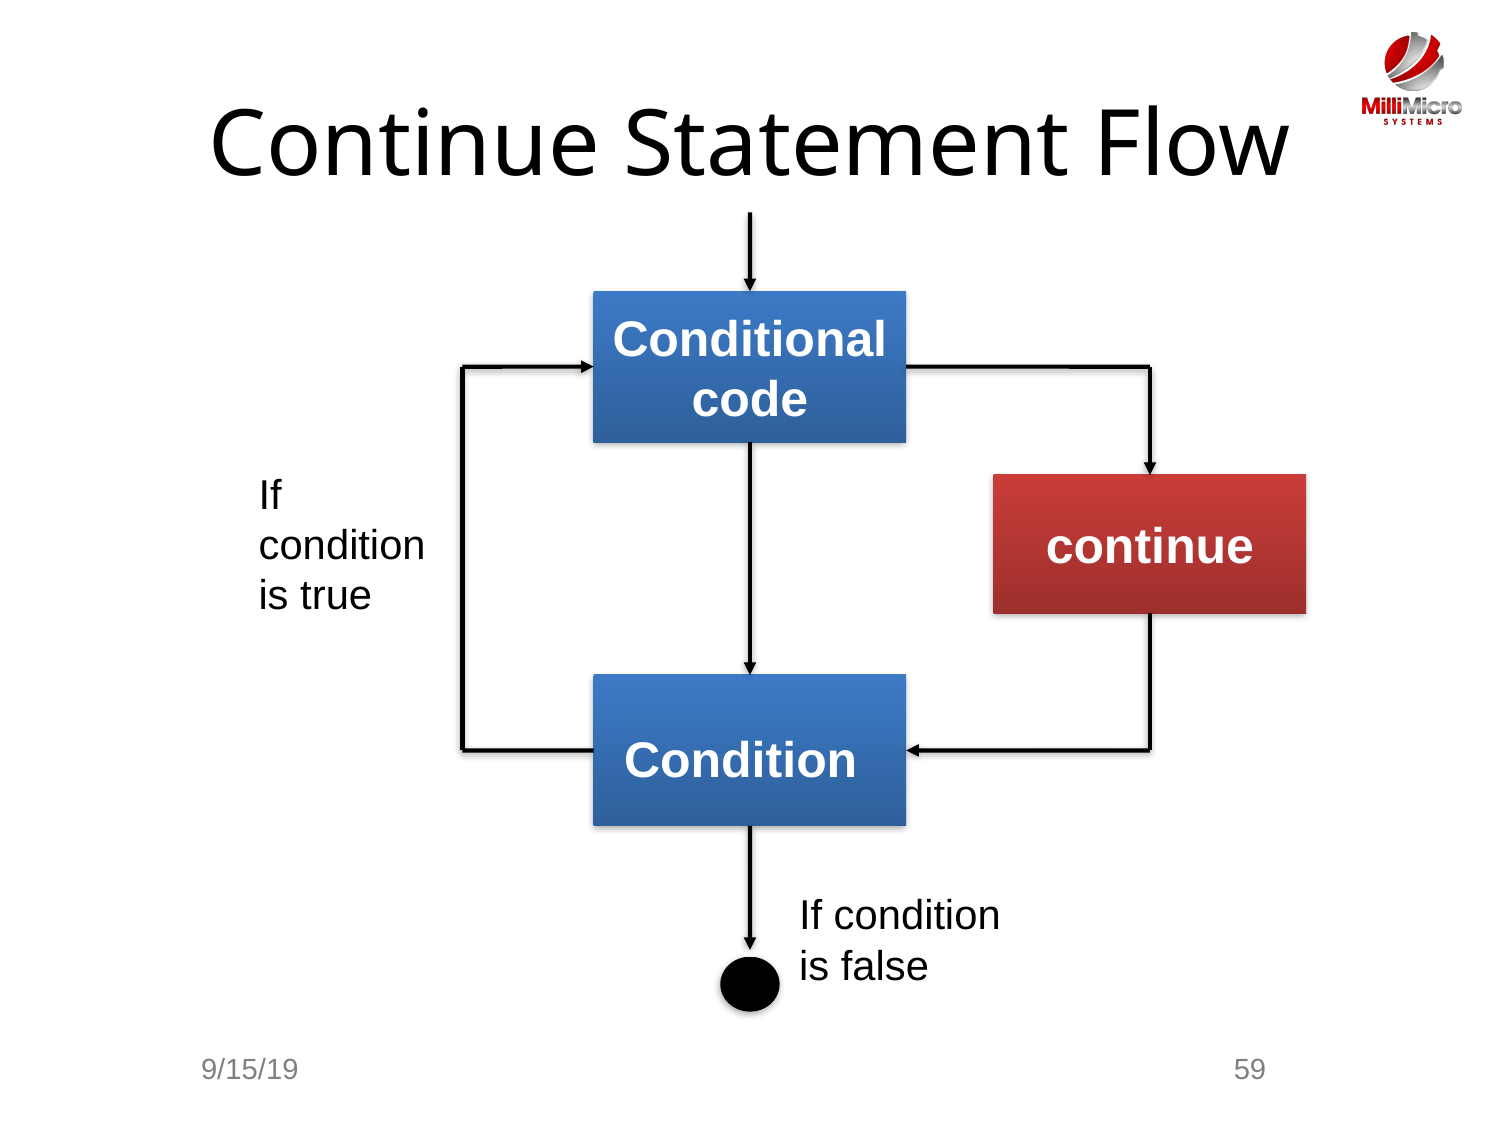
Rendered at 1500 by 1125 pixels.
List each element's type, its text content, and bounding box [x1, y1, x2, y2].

text_box continue [993, 474, 1307, 614]
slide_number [75, 1042, 425, 1103]
slide_number 59 [1074, 1042, 1425, 1103]
text_box Condition [593, 674, 907, 826]
picture [1362, 32, 1462, 125]
text_box Conditional code [593, 291, 907, 443]
text_box [720, 956, 780, 1012]
title Continue Statement Flow [75, 45, 1425, 233]
text_box If condition is true [243, 460, 458, 626]
text_box If condition is false [784, 880, 1029, 996]
